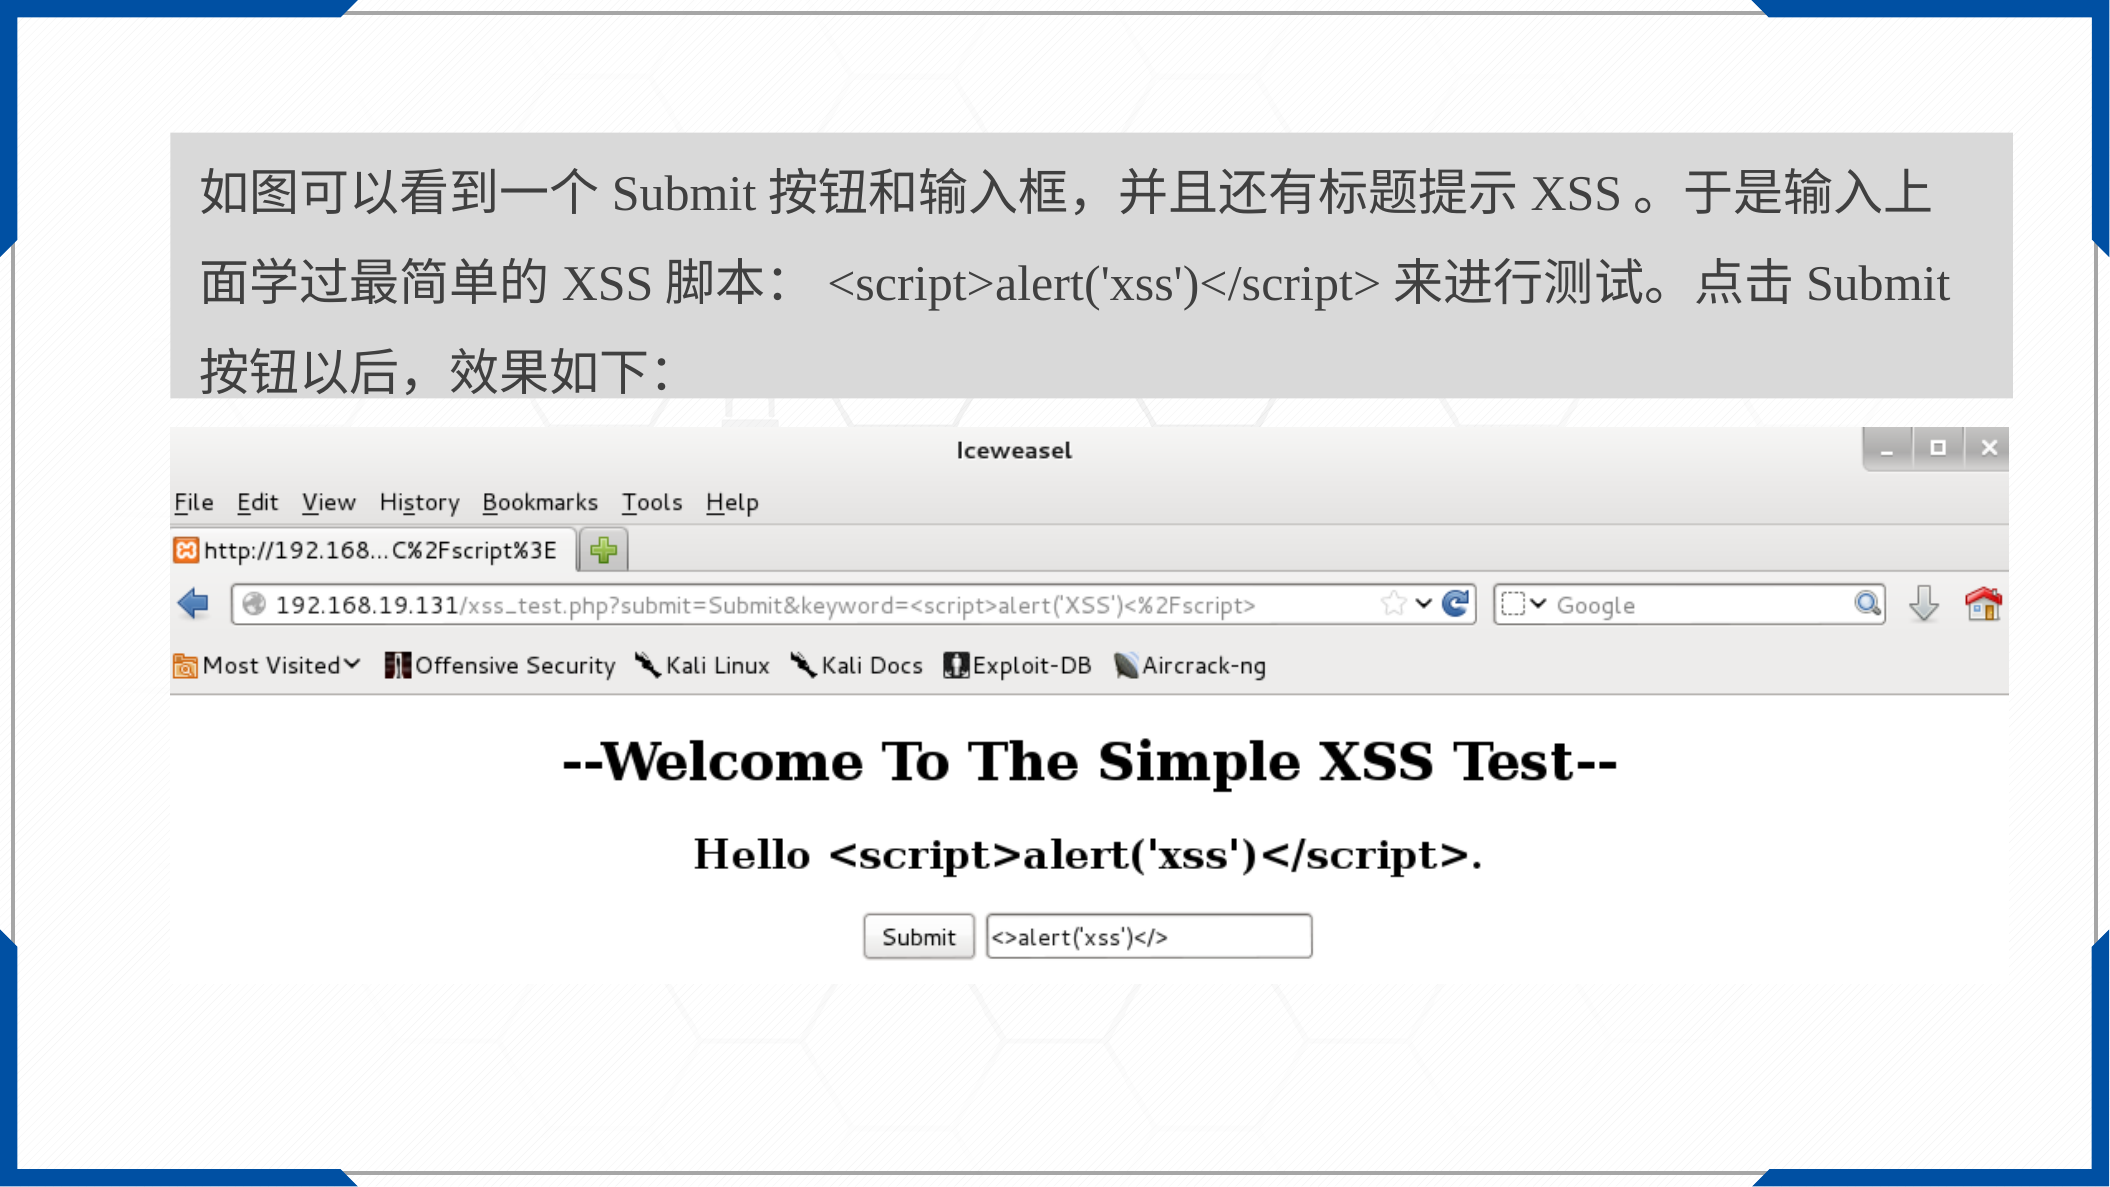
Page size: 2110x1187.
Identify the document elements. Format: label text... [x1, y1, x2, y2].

picture [80, 0, 2029, 1187]
text_box 如图可以看到一个Submit按钮和输入框，并且还有标题提示XSS。于是输入上面学过最简单的XSS脚本：<script>alert('xss')</script>来进行测试。点击Submit按钮以后，效果如下： [170, 132, 2013, 399]
